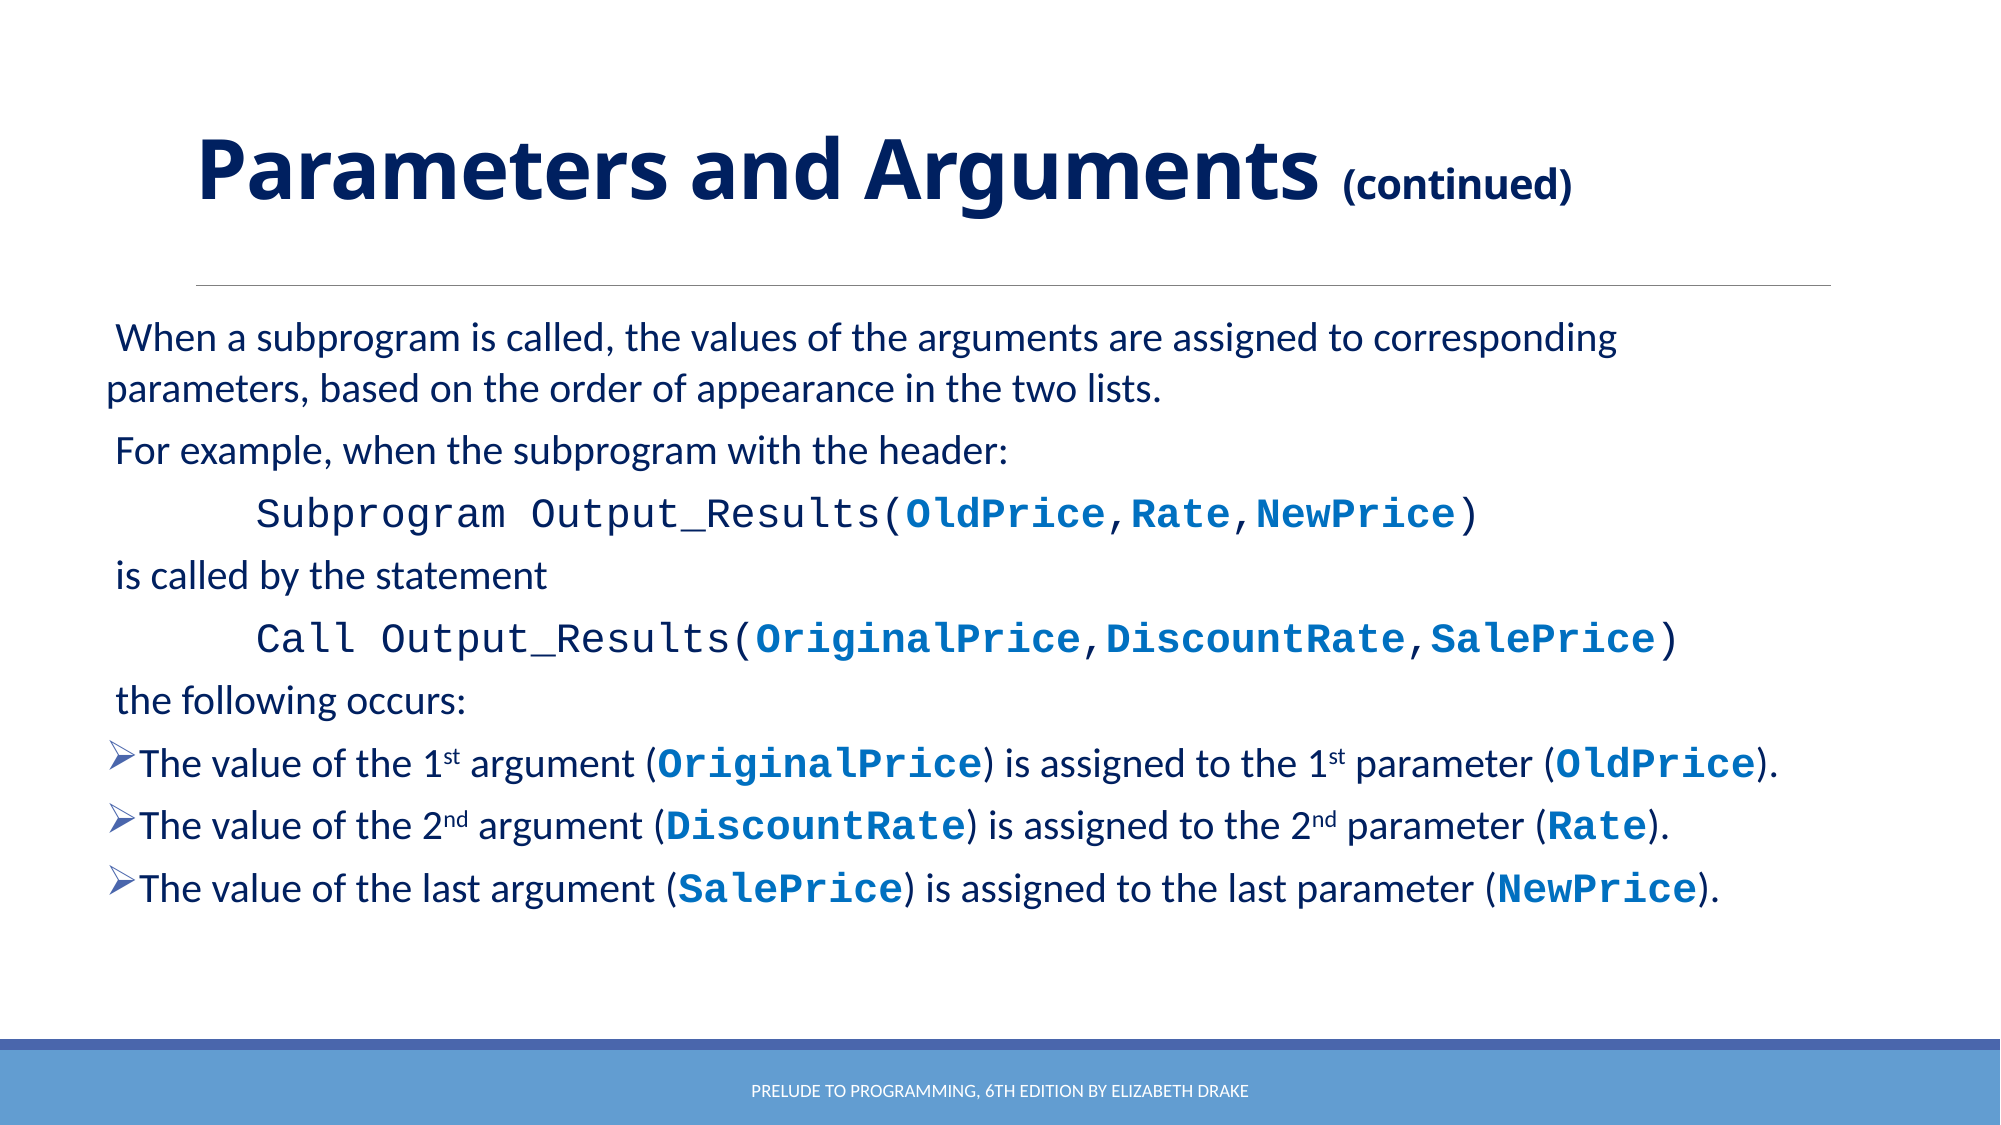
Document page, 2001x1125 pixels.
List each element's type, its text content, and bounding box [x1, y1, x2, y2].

list When a subprogram is called, the values of the arguments are assigned to corresponding parameters, based on the order of appearance in the two lists. For example, when the subprogram with the header: Subprogram Output_Results(OldPrice,Rate,NewPrice) is called by the statement Call Output_Results(OriginalPrice,DiscountRate,SalePrice) the following occurs: The value of the 1st argument (OriginalPrice) is assigned to the 1st parameter (OldPrice). The value of the 2nd argument (DiscountRate) is assigned to the 2nd parameter (Rate). The value of the last argument (SalePrice) is assigned to the last parameter (NewPrice). [105, 302, 1830, 963]
title Parameters and Arguments (continued) [180, 47, 1830, 225]
footer Prelude to Programming, 6th edition by Elizabeth Drake [604, 1059, 1396, 1120]
